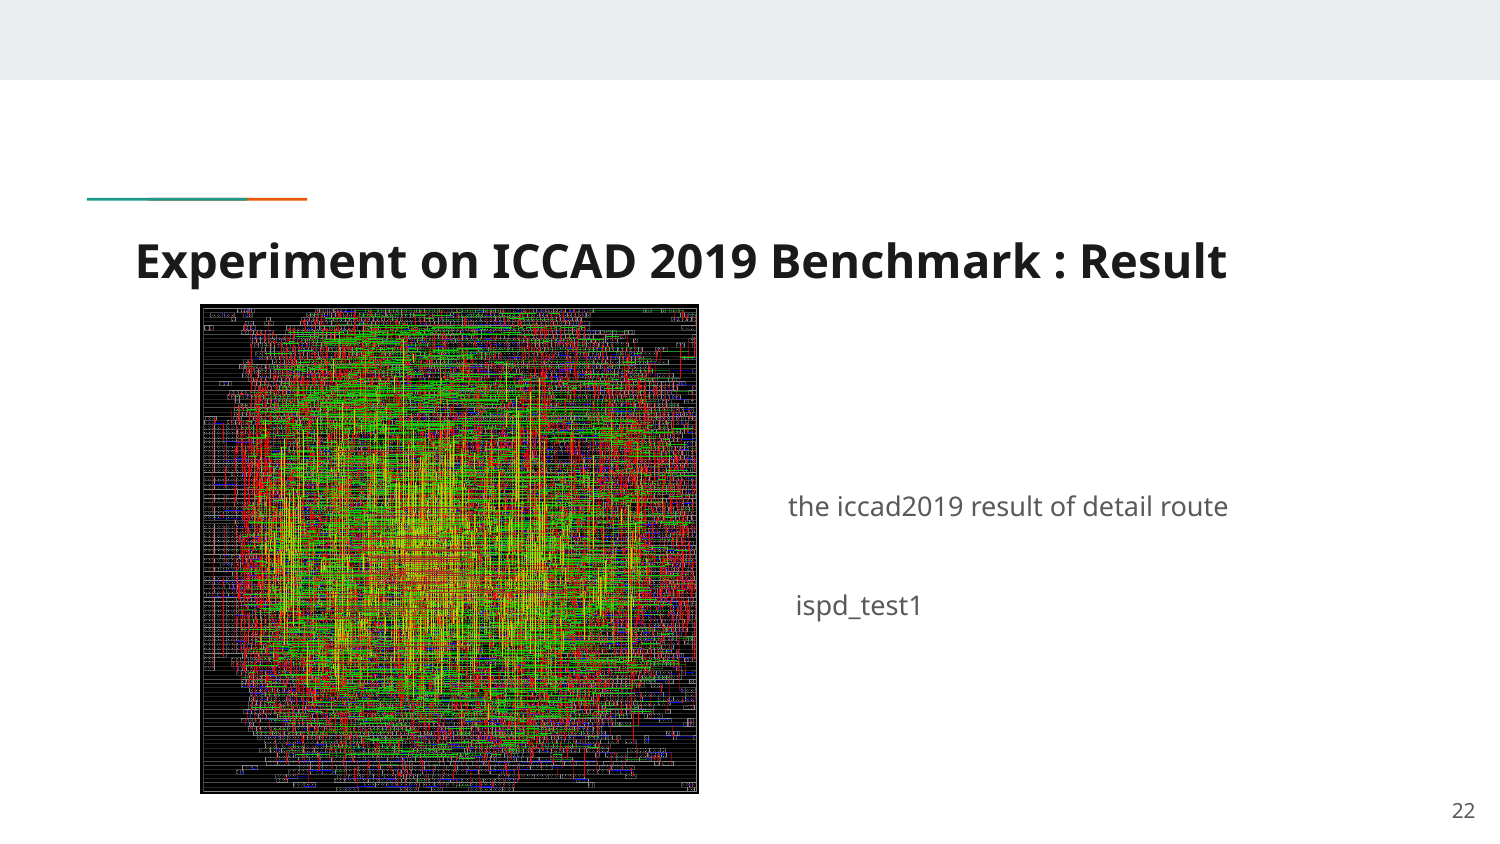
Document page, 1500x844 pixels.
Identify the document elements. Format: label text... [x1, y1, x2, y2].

picture [199, 303, 699, 794]
text_box ispd_test1 [780, 573, 1040, 628]
title Experiment on ICCAD 2019 Benchmark : Result [119, 216, 1381, 305]
slide_number ‹#› [1400, 779, 1491, 844]
text_box the iccad2019 result of detail route [773, 474, 1342, 563]
